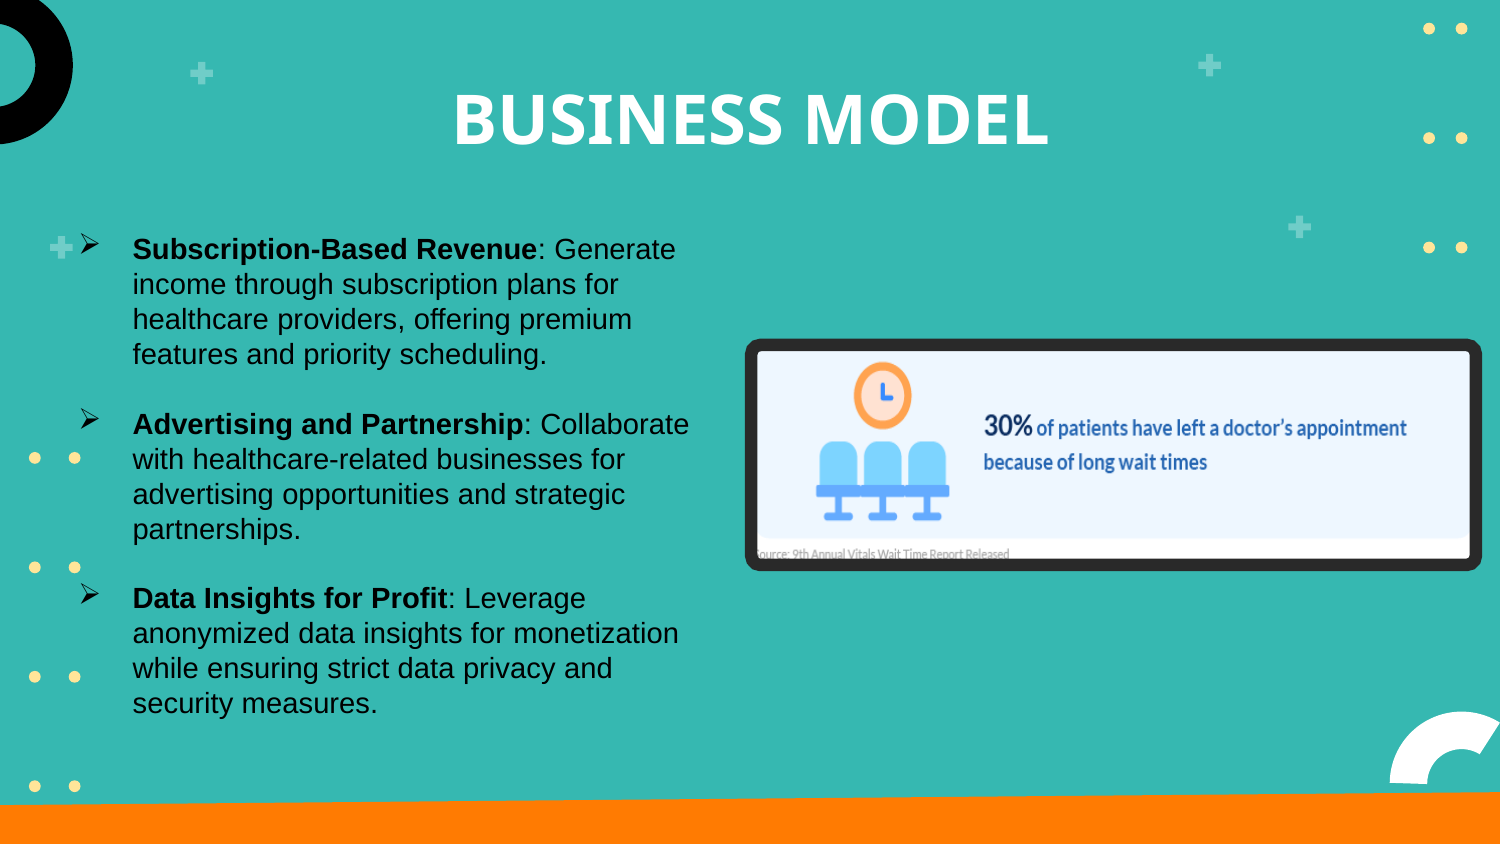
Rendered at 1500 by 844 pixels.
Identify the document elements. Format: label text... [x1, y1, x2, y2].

picture [750, 344, 1477, 566]
list Subscription-Based Revenue: Generate income through subscription plans for healthcare providers, offering premium features and priority scheduling. Advertising and Partnership: Collaborate with healthcare-related businesses for advertising opportunities and strategic partnerships. Data Insights for Profit: Leverage anonymized data insights for monetization while ensuring strict data privacy and security measures. [42, 180, 717, 792]
title BUSINESS MODEL [116, 60, 1387, 155]
